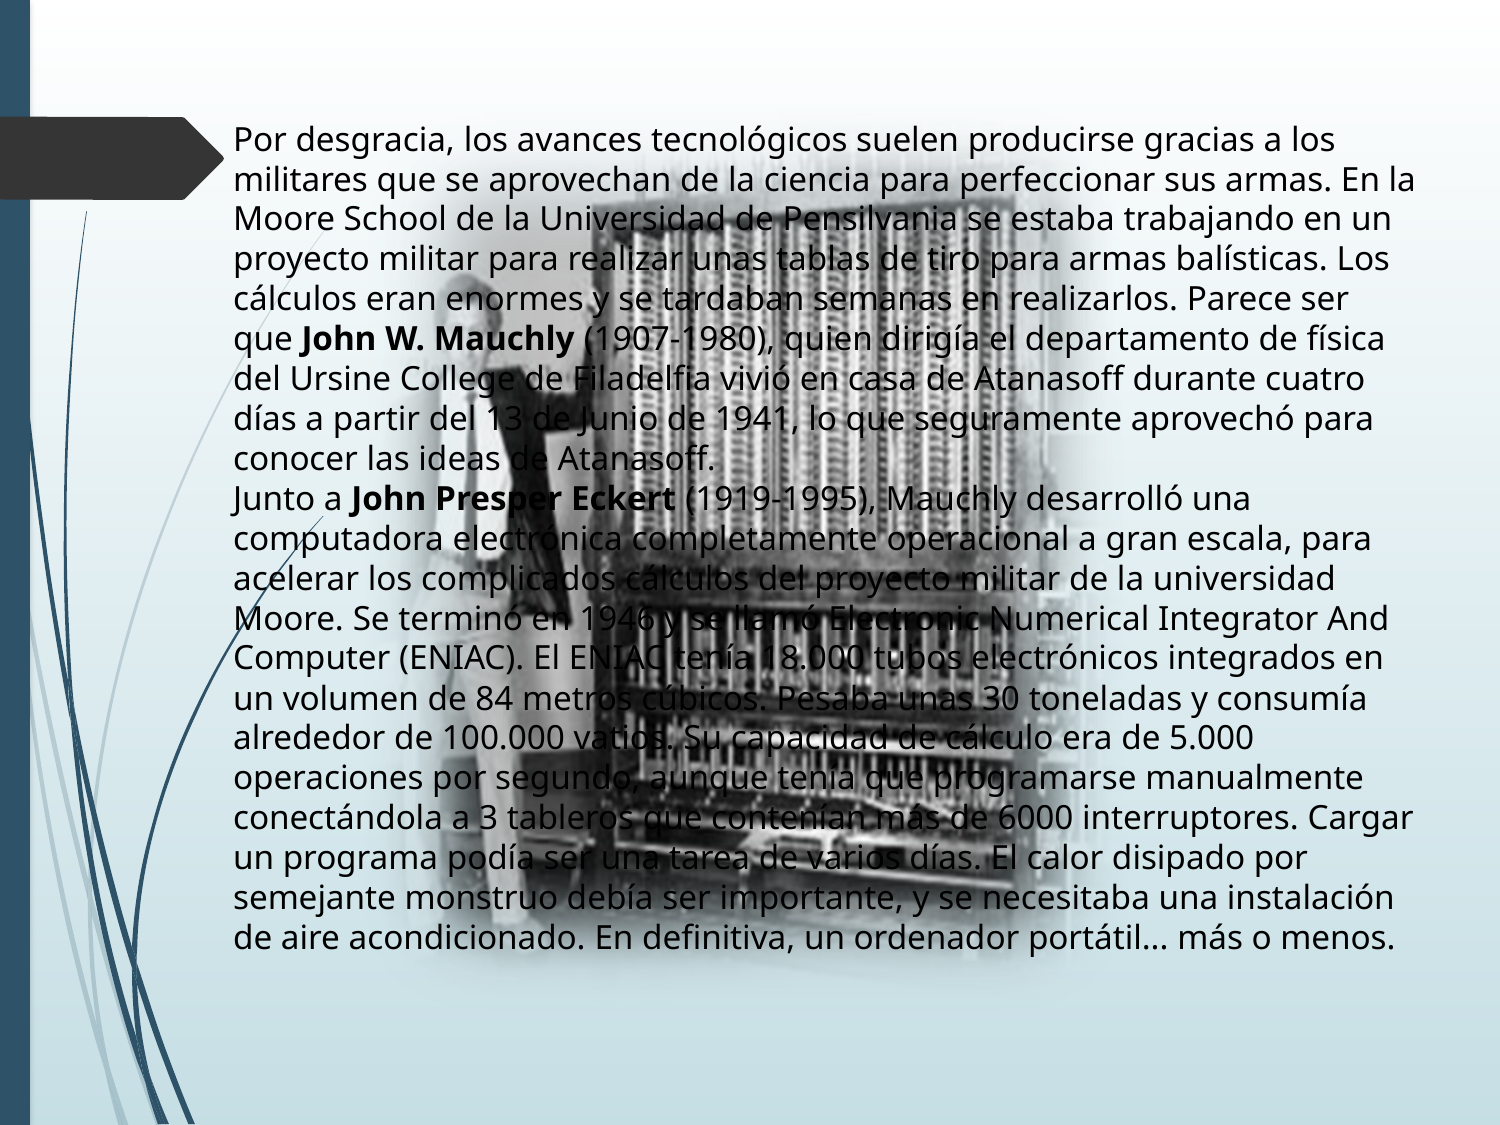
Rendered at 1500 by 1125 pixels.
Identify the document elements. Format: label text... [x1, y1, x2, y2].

text_box Por desgracia, los avances tecnológicos suelen producirse gracias a los militares que se aprovechan de la ciencia para perfeccionar sus armas. En la Moore School de la Universidad de Pensilvania se estaba trabajando en un proyecto militar para realizar unas tablas de tiro para armas balísticas. Los cálculos eran enormes y se tardaban semanas en realizarlos. Parece ser que John W. Mauchly (1907-1980), quien dirigía el departamento de física del Ursine College de Filadelfia vivió en casa de Atanasoff durante cuatro días a partir del 13 de Junio de 1941, lo que seguramente aprovechó para conocer las ideas de Atanasoff. Junto a John Presper Eckert (1919-1995), Mauchly desarrolló una computadora electrónica completamente operacional a gran escala, para acelerar los complicados cálculos del proyecto militar de la universidad Moore. Se terminó en 1946 y se llamó Electronic Numerical Integrator And Computer (ENIAC). El ENIAC tenía 18.000 tubos electrónicos integrados en un volumen de 84 metros cúbicos. Pesaba unas 30 toneladas y consumía alrededor de 100.000 vatios. Su capacidad de cálculo era de 5.000 operaciones por segundo, aunque tenía que programarse manualmente conectándola a 3 tableros que contenían más de 6000 interruptores. Cargar un programa podía ser una tarea de varios días. El calor disipado por semejante monstruo debía ser importante, y se necesitaba una instalación de aire acondicionado. En definitiva, un ordenador portátil... más o menos. [218, 110, 365, 964]
text_box Por desgracia, los avances tecnológicos suelen producirse gracias a los militares que se aprovechan de la ciencia para perfeccionar sus armas. En la Moore School de la Universidad de Pensilvania se estaba trabajando en un proyecto militar para realizar unas tablas de tiro para armas balísticas. Los cálculos eran enormes y se tardaban semanas en realizarlos. Parece ser que John W. Mauchly (1907-1980), quien dirigía el departamento de física del Ursine College de Filadelfia vivió en casa de Atanasoff durante cuatro días a partir del 13 de Junio de 1941, lo que seguramente aprovechó para conocer las ideas de Atanasoff. Junto a John Presper Eckert (1919-1995), Mauchly desarrolló una computadora electrónica completamente operacional a gran escala, para acelerar los complicados cálculos del proyecto militar de la universidad Moore. Se terminó en 1946 y se llamó Electronic Numerical Integrator And Computer (ENIAC). El ENIAC tenía 18.000 tubos electrónicos integrados en un volumen de 84 metros cúbicos. Pesaba unas 30 toneladas y consumía alrededor de 100.000 vatios. Su capacidad de cálculo era de 5.000 operaciones por segundo, aunque tenía que programarse manualmente conectándola a 3 tableros que contenían más de 6000 interruptores. Cargar un programa podía ser una tarea de varios días. El calor disipado por semejante monstruo debía ser importante, y se necesitaba una instalación de aire acondicionado. En definitiva, un ordenador portátil... más o menos. [1135, 110, 1444, 964]
picture [365, 110, 1135, 1015]
